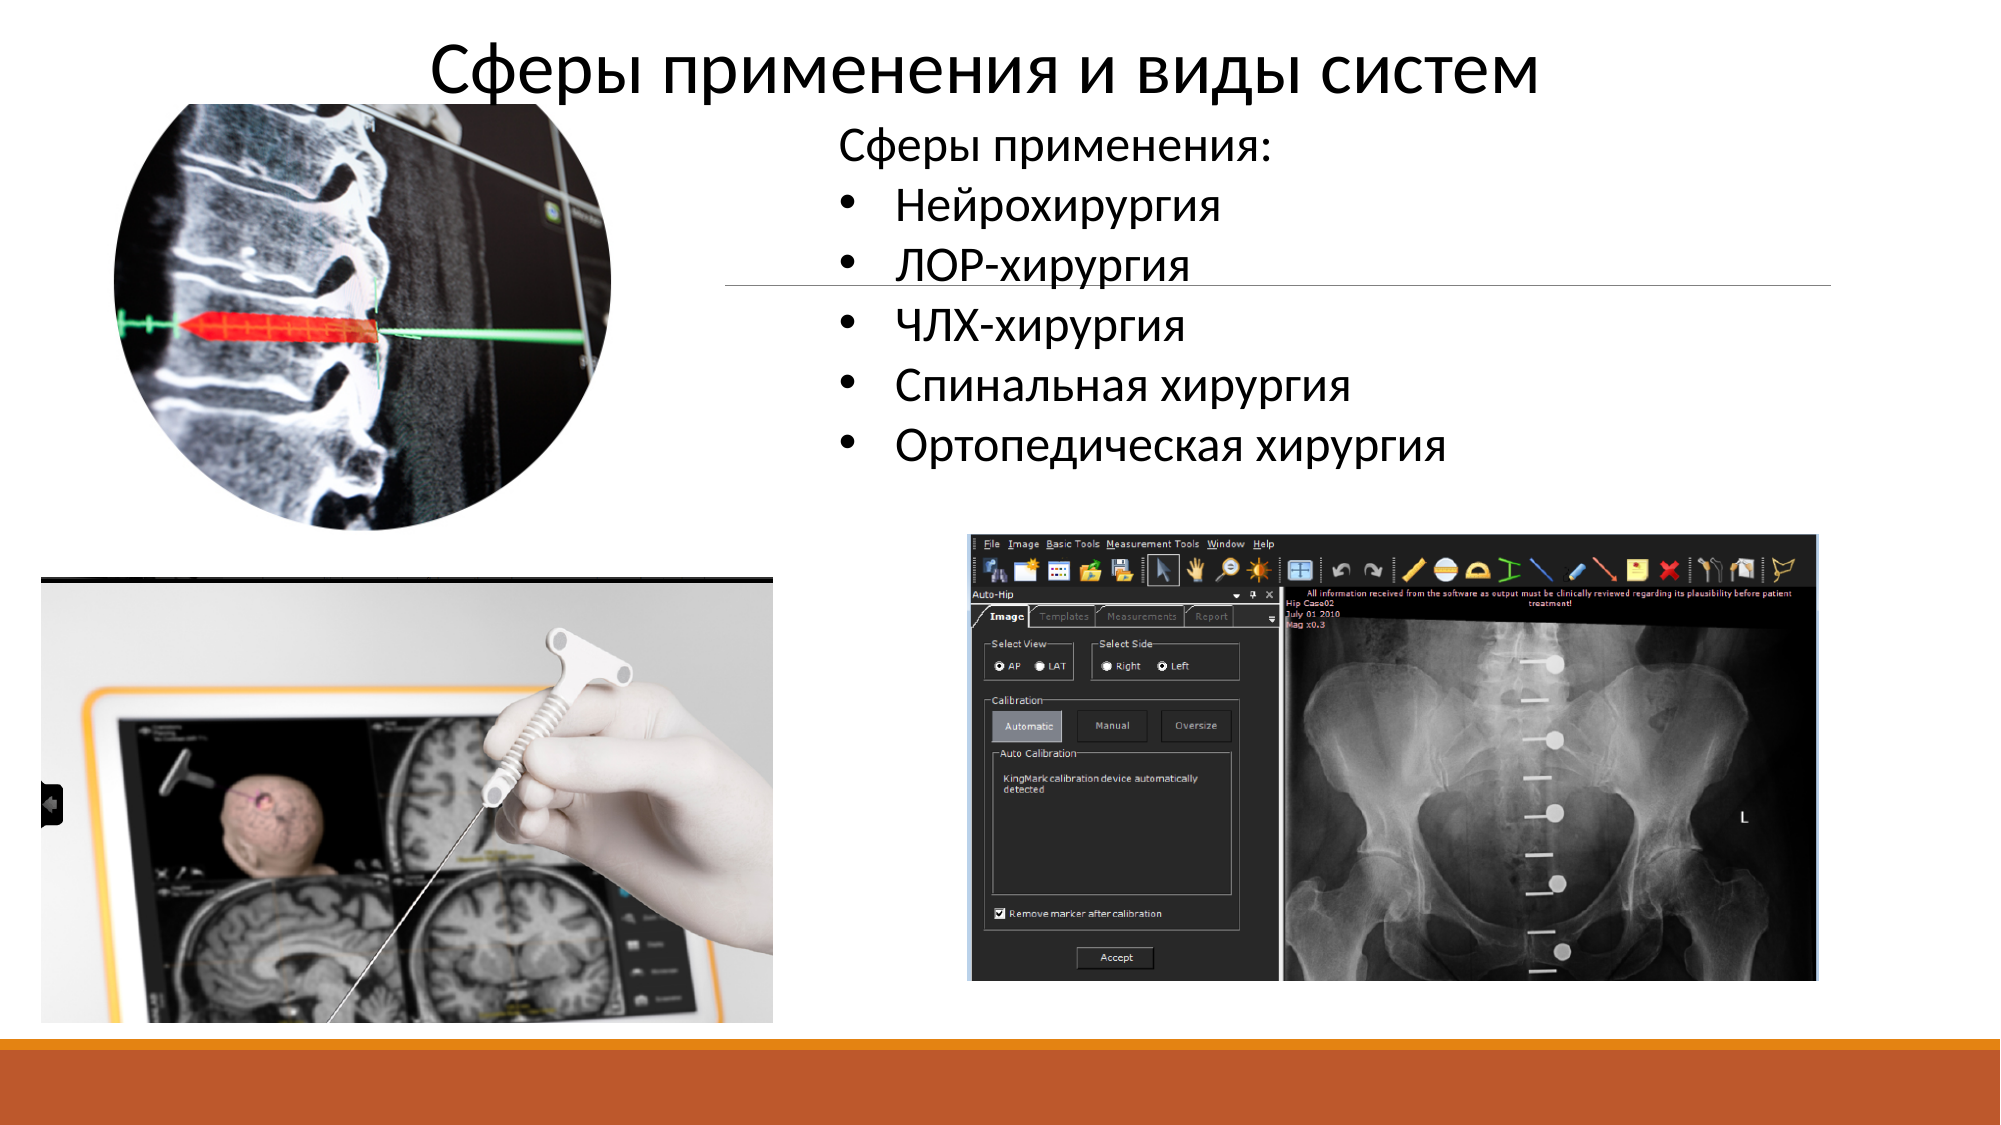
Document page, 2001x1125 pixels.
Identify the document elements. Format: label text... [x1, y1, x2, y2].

text_box Сферы применения и виды систем [416, 11, 1557, 117]
picture [967, 534, 1820, 981]
picture [0, 103, 774, 1024]
text_box Сферы применения: Нейрохирургия ЛОР-хирургия ЧЛХ-хирургия Спинальная хирургия Ортопедическая хирургия [824, 104, 1463, 479]
